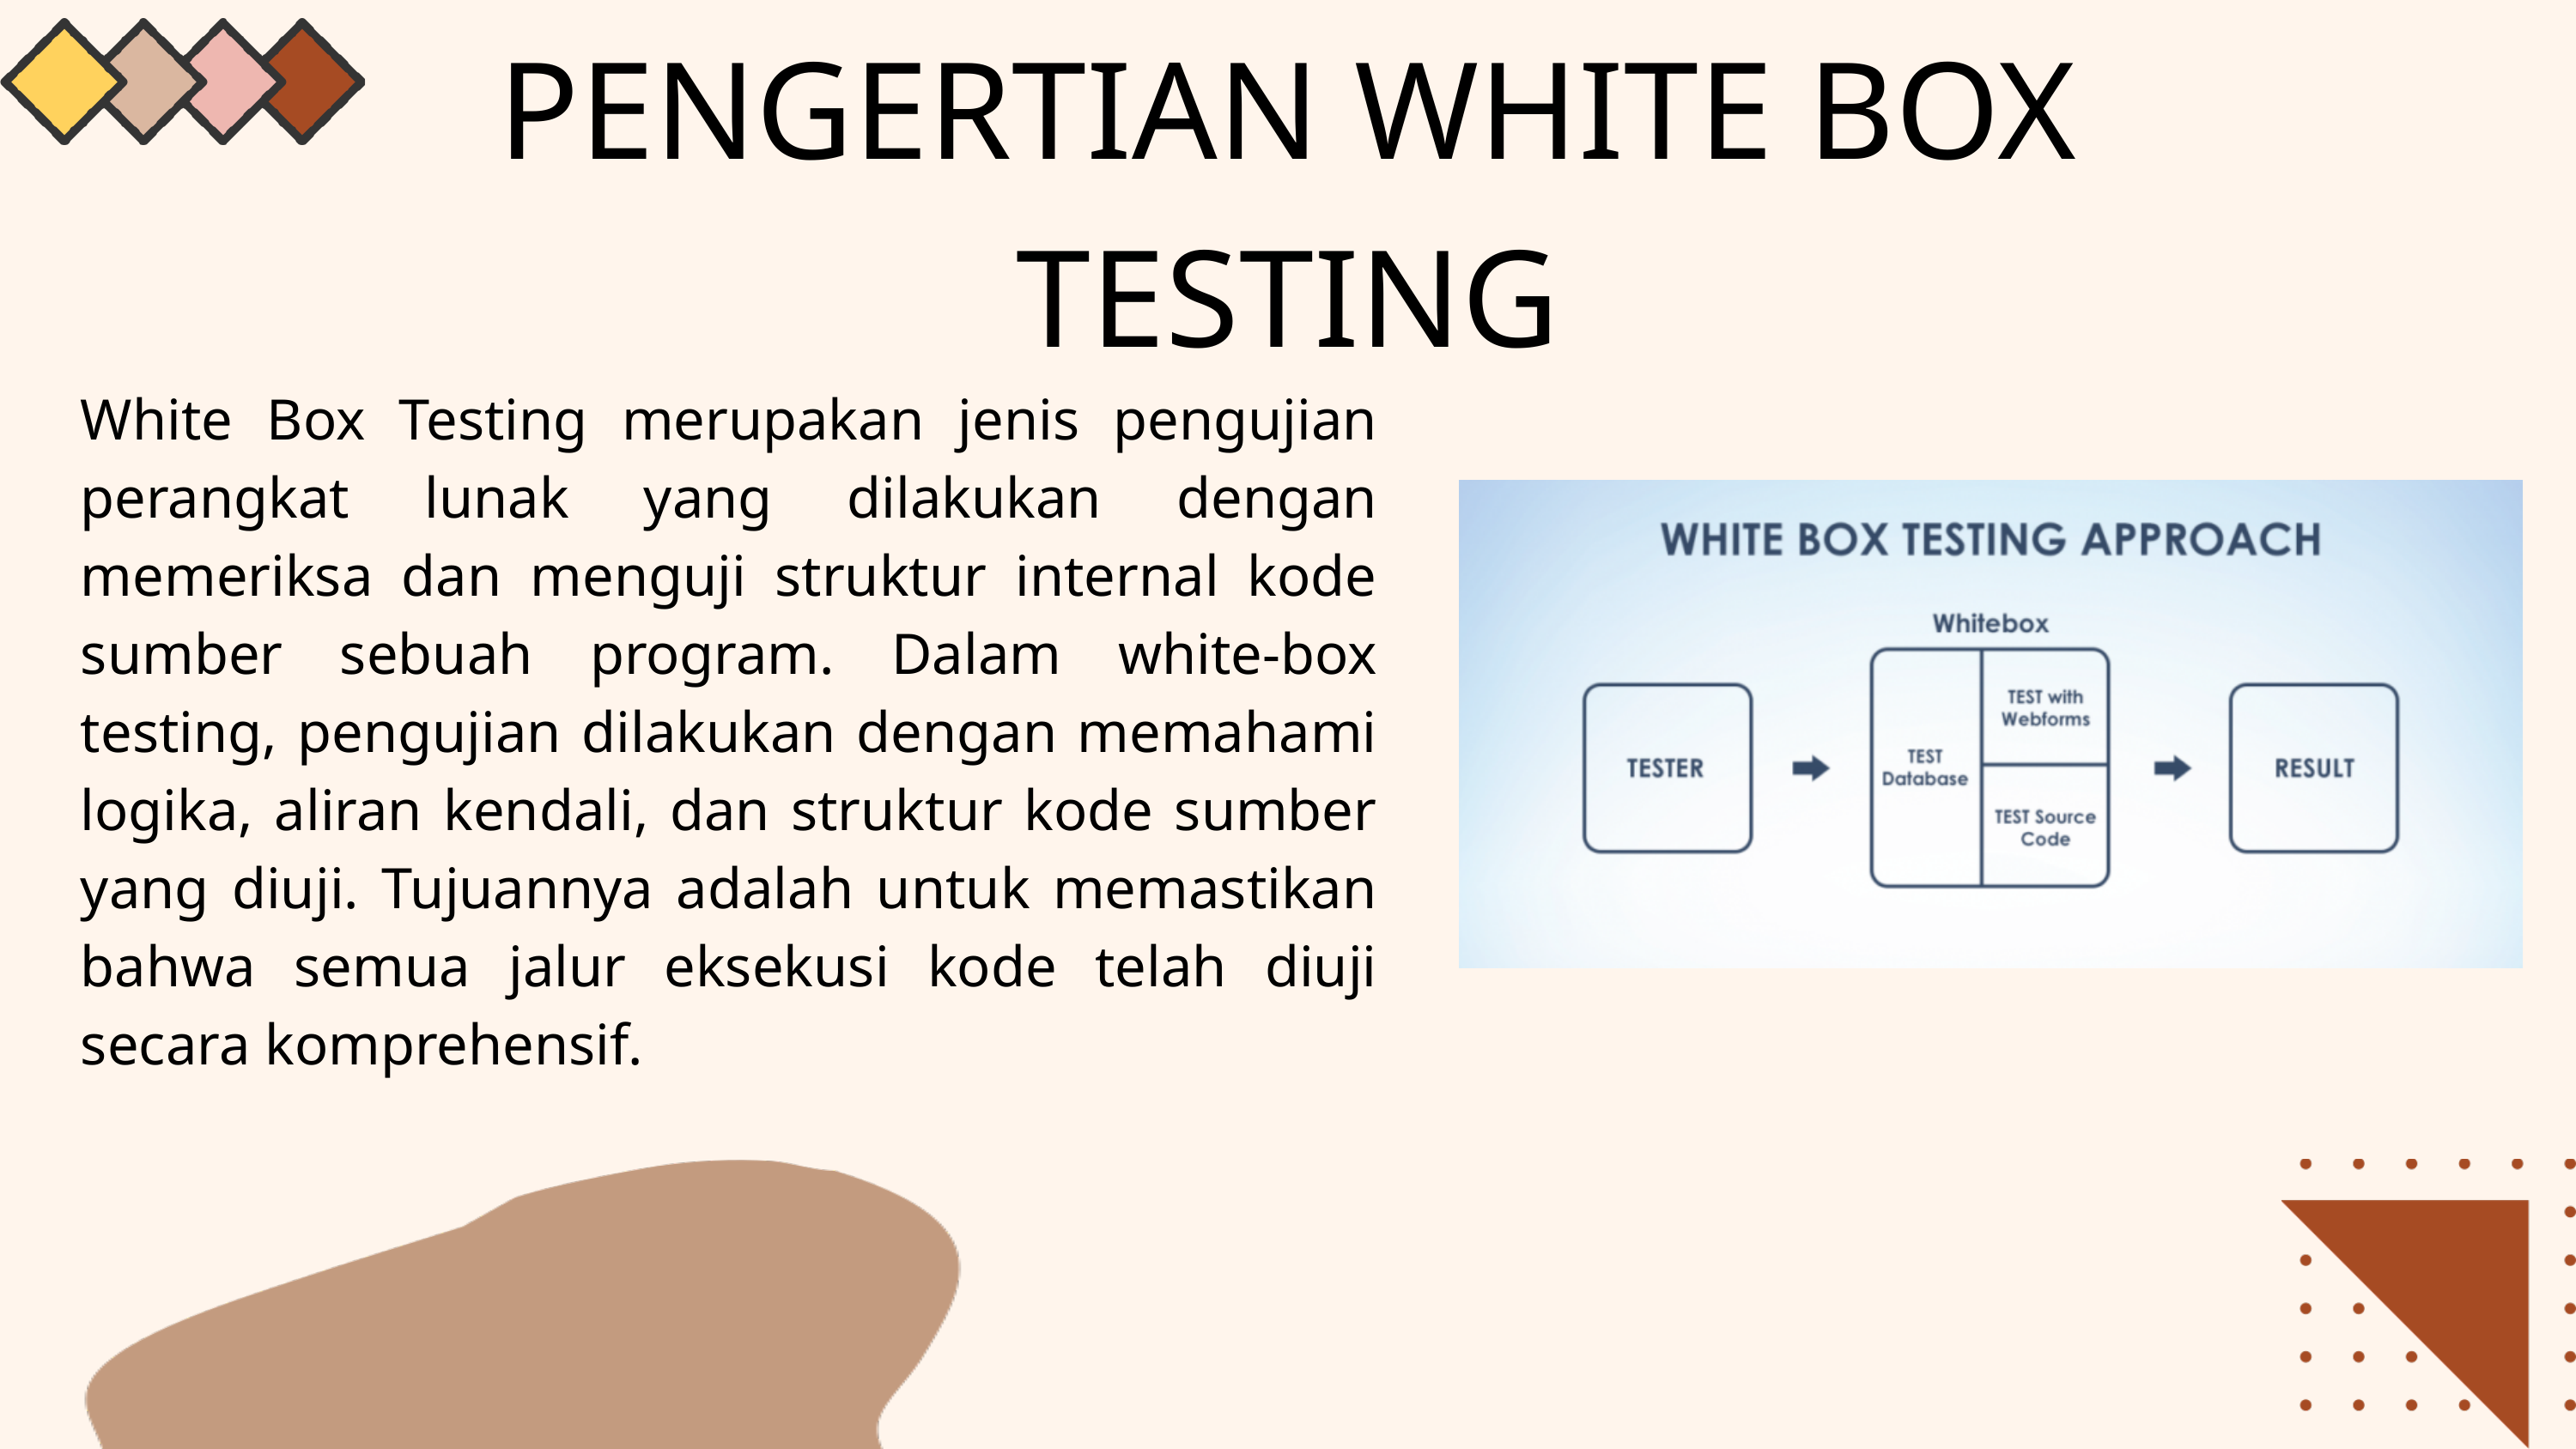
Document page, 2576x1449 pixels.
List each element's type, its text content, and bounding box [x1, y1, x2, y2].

text_box [1459, 480, 2524, 968]
text_box White Box Testing merupakan jenis pengujian perangkat lunak yang dilakukan dengan memeriksa dan menguji struktur internal kode sumber sebuah program. Dalam white-box testing, pengujian dilakukan dengan memahami logika, aliran kendali, dan struktur kode sumber yang diuji. Tujuannya adalah untuk memastikan bahwa semua jalur eksekusi kode telah diuji secara komprehensif. [81, 373, 1378, 1155]
text_box [0, 1159, 1006, 1449]
text_box PENGERTIAN WHITE BOX TESTING [489, 0, 2087, 374]
text_box [0, 18, 366, 145]
text_box [2281, 1159, 2576, 1449]
